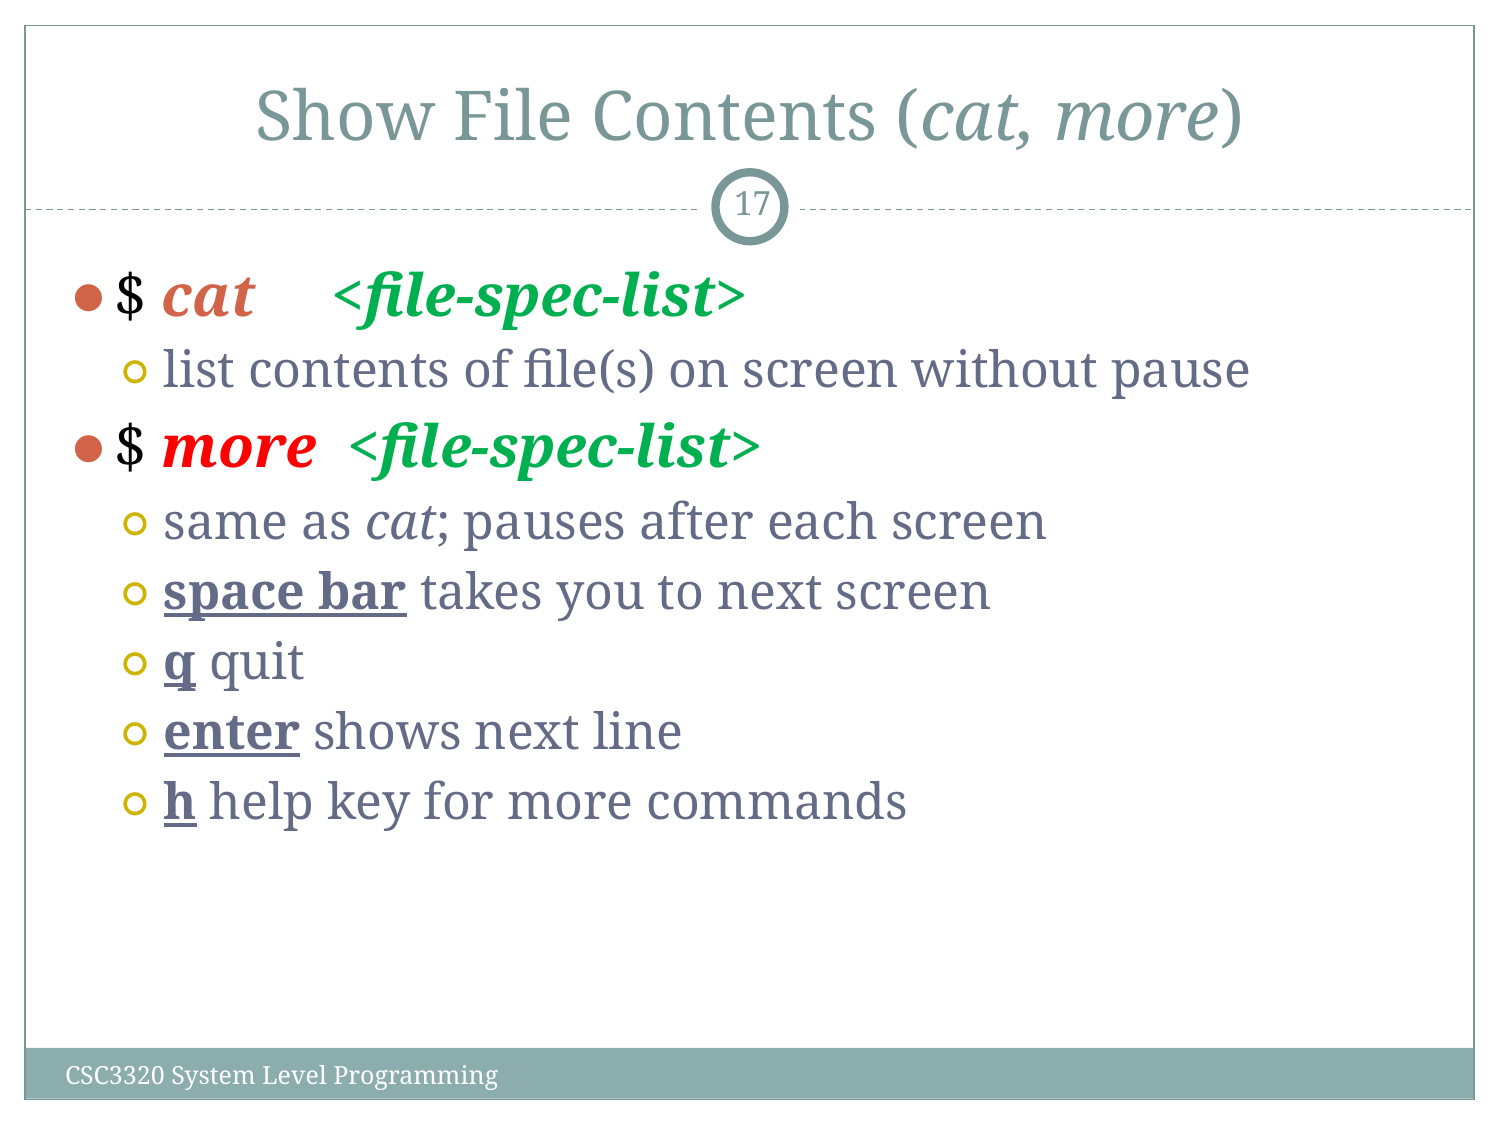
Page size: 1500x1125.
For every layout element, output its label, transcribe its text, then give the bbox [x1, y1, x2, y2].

footer CSC3320 System Level Programming [50, 1051, 638, 1112]
title Show File Contents (cat, more) [49, 37, 1450, 162]
list $ cat <file-spec-list> list contents of file(s) on screen without pause $ more <file-spec-list> same as cat; pauses after each screen space bar takes you to next screen q quit enter shows next line h help key for more commands [49, 250, 1445, 1001]
slide_number ‹#› [715, 168, 791, 241]
